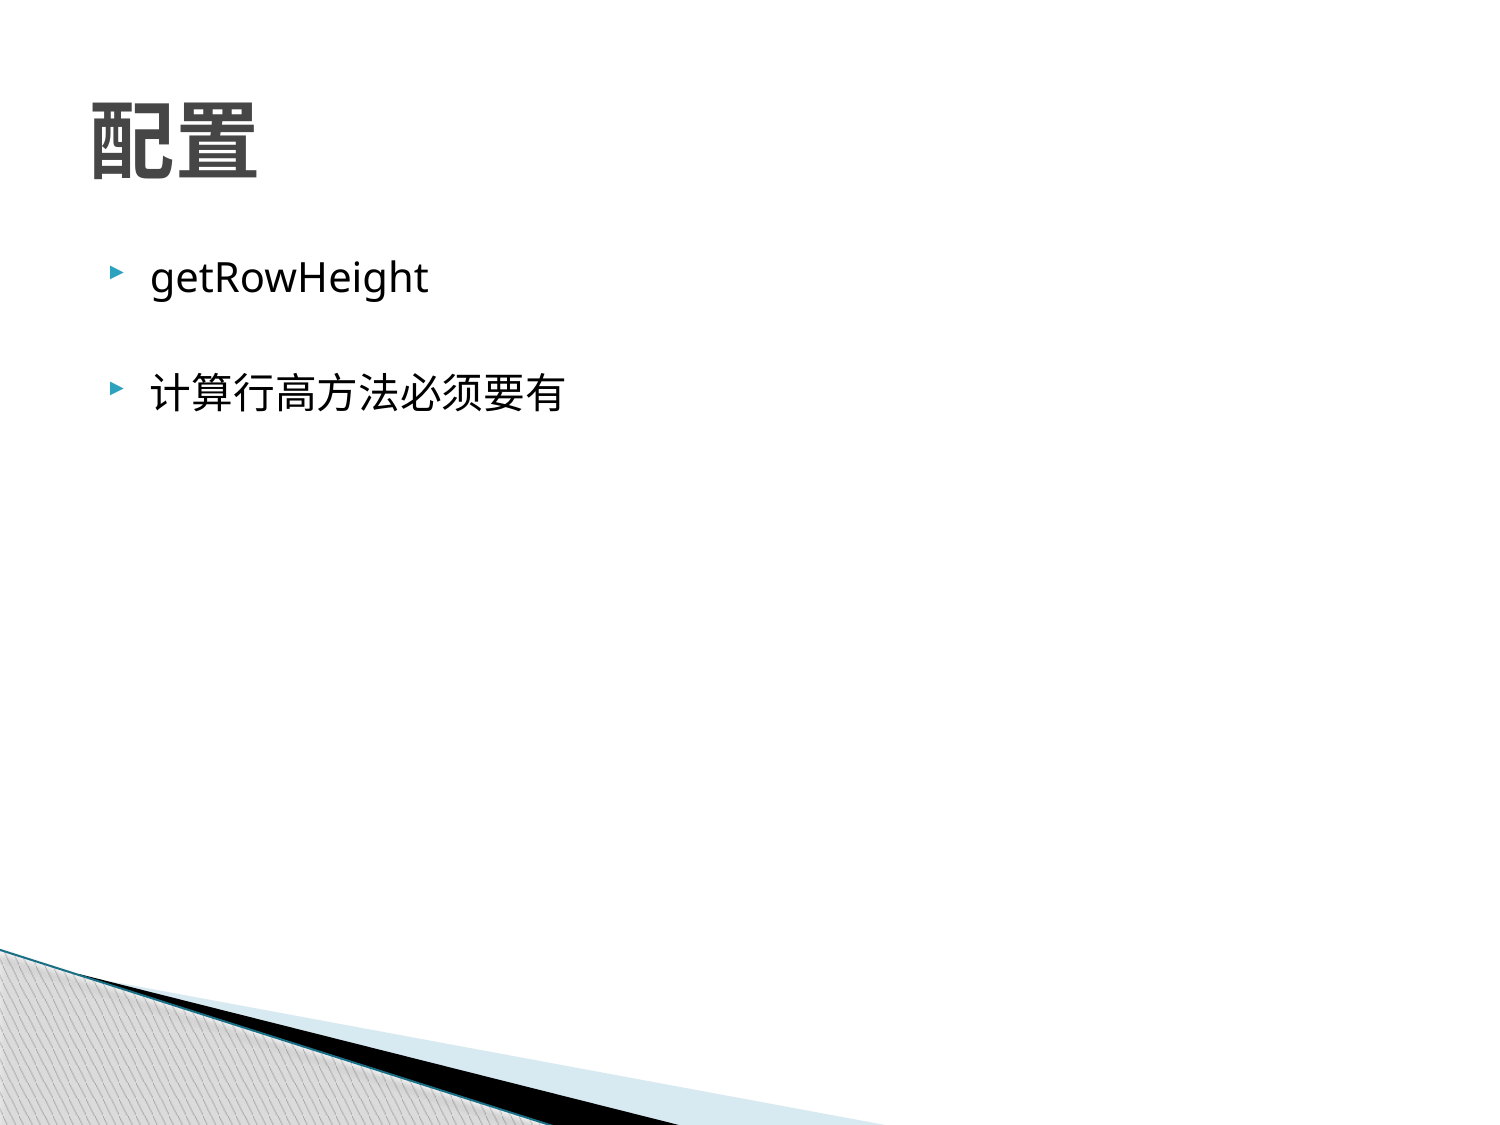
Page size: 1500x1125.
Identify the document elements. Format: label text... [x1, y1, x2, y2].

list getRowHeight 计算行高方法必须要有 [75, 243, 1425, 986]
title 配置 [75, 45, 1425, 233]
